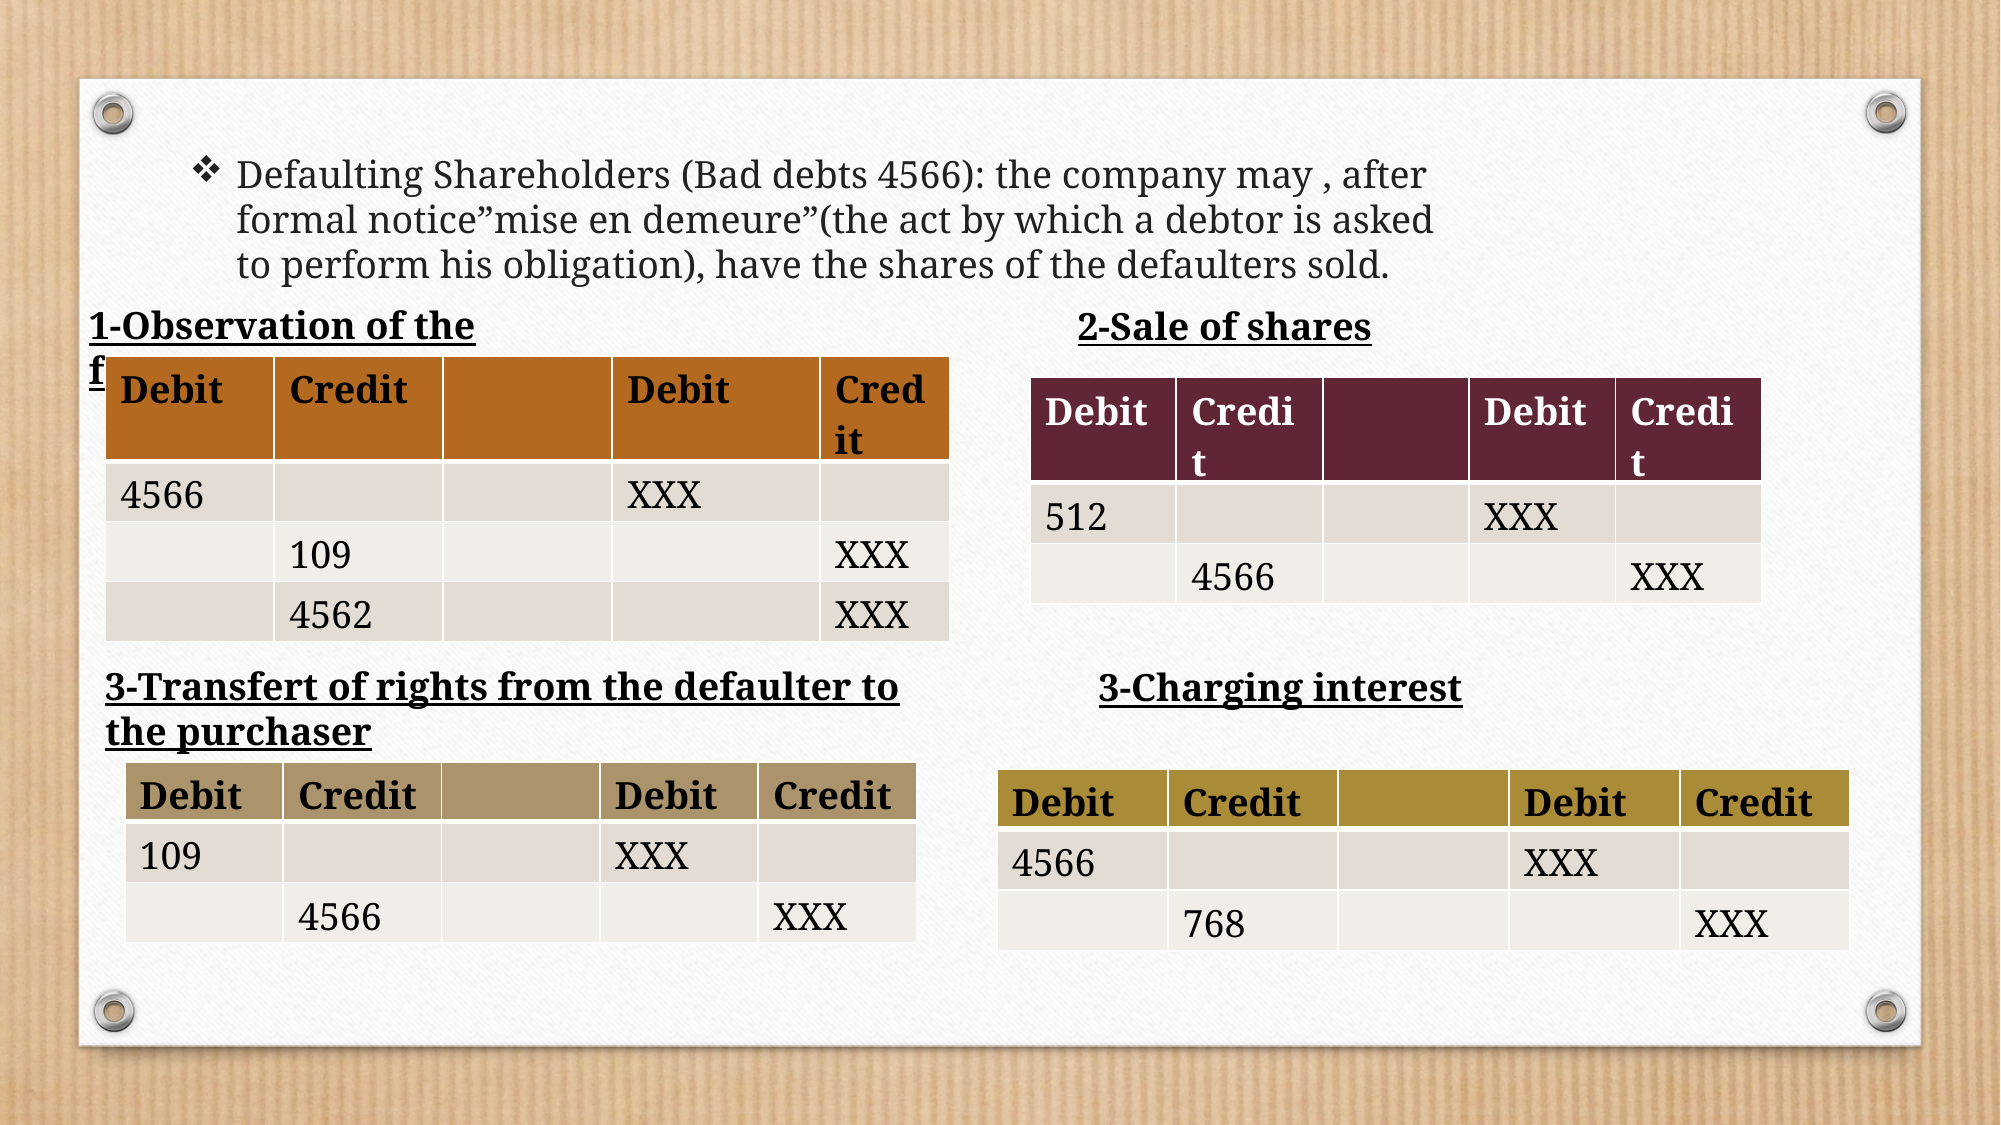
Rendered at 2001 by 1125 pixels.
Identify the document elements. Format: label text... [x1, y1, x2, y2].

text_box 2-Sale of shares [1062, 295, 1634, 356]
table_header [1339, 770, 1508, 826]
table_header Credit [1616, 378, 1761, 480]
table_header Debit [1031, 378, 1175, 480]
table_cell [106, 582, 273, 641]
text_box 1-Observation of the failure [73, 294, 588, 400]
table_cell [1339, 891, 1508, 950]
table_header Debit [613, 357, 819, 459]
table_cell XXX [1616, 544, 1761, 603]
table_cell 109 [126, 824, 282, 882]
table_cell 4566 [998, 832, 1167, 889]
table_header Credit [284, 763, 441, 819]
table_cell [442, 883, 599, 942]
table_cell 768 [1169, 891, 1337, 950]
text_box 3-Transfert of rights from the defaulter to the purchaser [90, 655, 966, 761]
table_cell 512 [1031, 485, 1175, 543]
table_cell 4562 [275, 582, 442, 641]
table_cell [998, 891, 1167, 950]
table_cell [1510, 891, 1679, 950]
table_header Credit [1177, 378, 1322, 480]
table_cell [1470, 544, 1615, 603]
table_header Credit [759, 763, 916, 819]
table_header Credit [1169, 770, 1337, 826]
table_cell [821, 464, 949, 521]
table_cell [601, 883, 757, 942]
table_cell [444, 522, 611, 581]
table_cell 4566 [284, 883, 441, 942]
table_header Debit [998, 770, 1167, 826]
table_cell [1031, 544, 1175, 603]
table_header Debit [106, 357, 273, 459]
table_cell [1324, 544, 1468, 603]
picture [0, 0, 2001, 1125]
table_header Debit [1470, 378, 1615, 480]
text_box Defaulting Shareholders (Bad debts 4566): the company may , after formal notice”mise en demeure”(the act by which a debtor is asked to perform his obligation), have the shares of the defaulters sold. [174, 143, 1452, 294]
table_cell XXX [1681, 891, 1849, 950]
table_header [442, 763, 599, 819]
table_cell XXX [613, 464, 819, 521]
table_cell [106, 522, 273, 581]
table_cell XXX [821, 582, 949, 641]
table_header Debit [1510, 770, 1679, 826]
table_cell [126, 883, 282, 942]
table_cell XXX [821, 522, 949, 581]
table_cell [759, 824, 916, 882]
table_cell XXX [1470, 485, 1615, 543]
table_header Debit [126, 763, 282, 819]
table_cell 4566 [1177, 544, 1322, 603]
table_cell 109 [275, 522, 442, 581]
table_cell [1324, 485, 1468, 543]
table_cell [613, 582, 819, 641]
table_header [444, 357, 611, 459]
table_cell [275, 464, 442, 521]
table_cell [442, 824, 599, 882]
table_cell [444, 464, 611, 521]
table_cell XXX [1510, 832, 1679, 889]
table_header Credit [821, 357, 949, 459]
table_cell XXX [759, 883, 916, 942]
table_header Credit [1681, 770, 1849, 826]
table_cell XXX [601, 824, 757, 882]
table_cell [613, 522, 819, 581]
table_cell 4566 [106, 464, 273, 521]
table_header Credit [275, 357, 442, 459]
table_header Debit [601, 763, 757, 819]
table_cell [1177, 485, 1322, 543]
table_cell [1169, 832, 1337, 889]
text_box 3-Charging interest [1083, 656, 1669, 717]
table_cell [1616, 485, 1761, 543]
table_cell [444, 582, 611, 641]
table_cell [1339, 832, 1508, 889]
table_cell [1681, 832, 1849, 889]
table_cell [284, 824, 441, 882]
table_header [1324, 378, 1468, 480]
